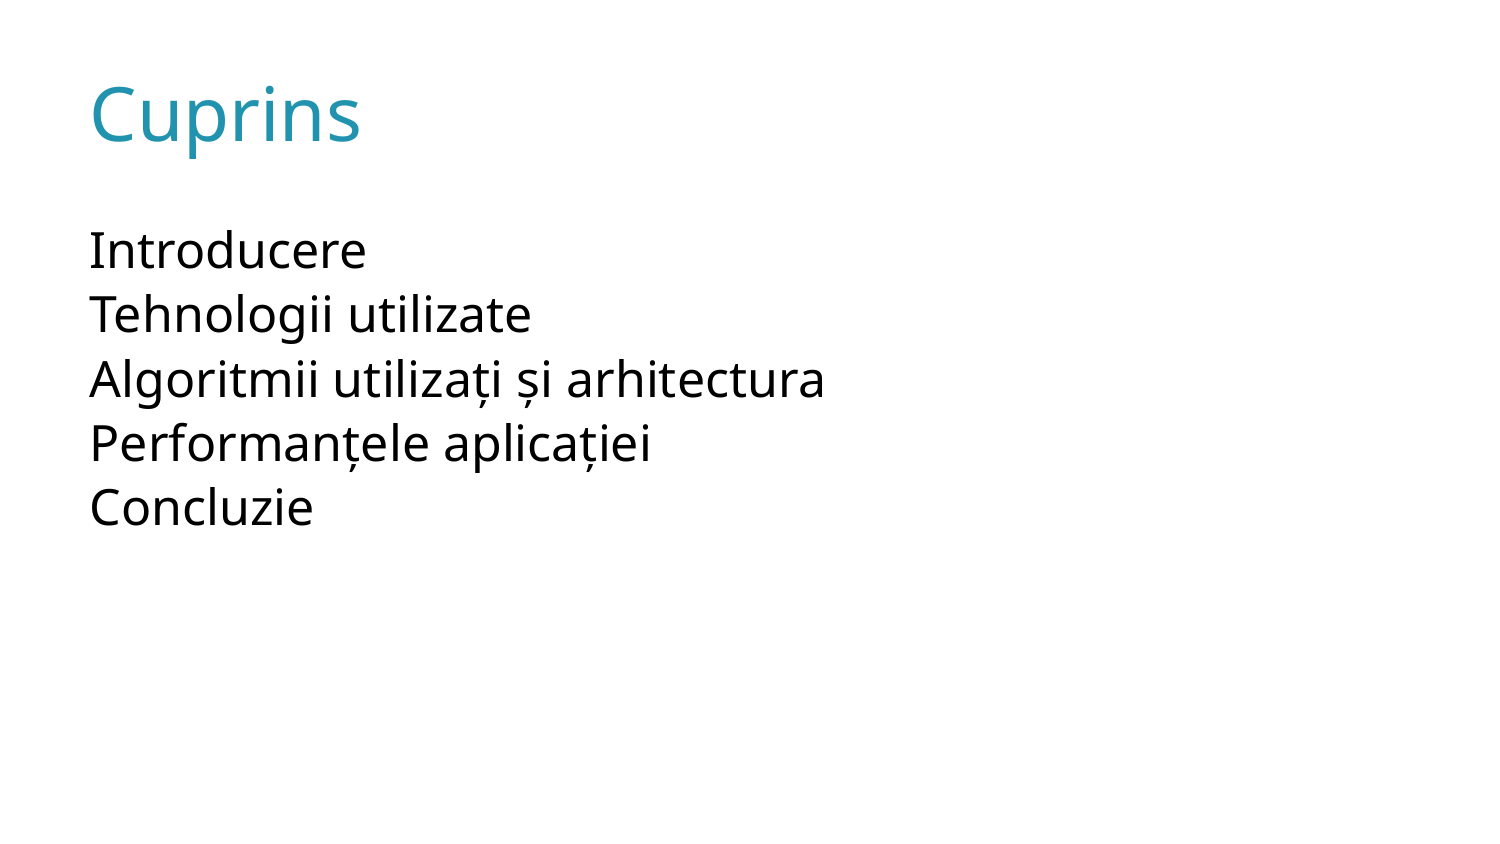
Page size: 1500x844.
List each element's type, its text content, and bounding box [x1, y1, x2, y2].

text_box Cuprins Introducere Tehnologii utilizate Algoritmii utilizați și arhitectura Performanțele aplicației Concluzie [0, 59, 1450, 543]
